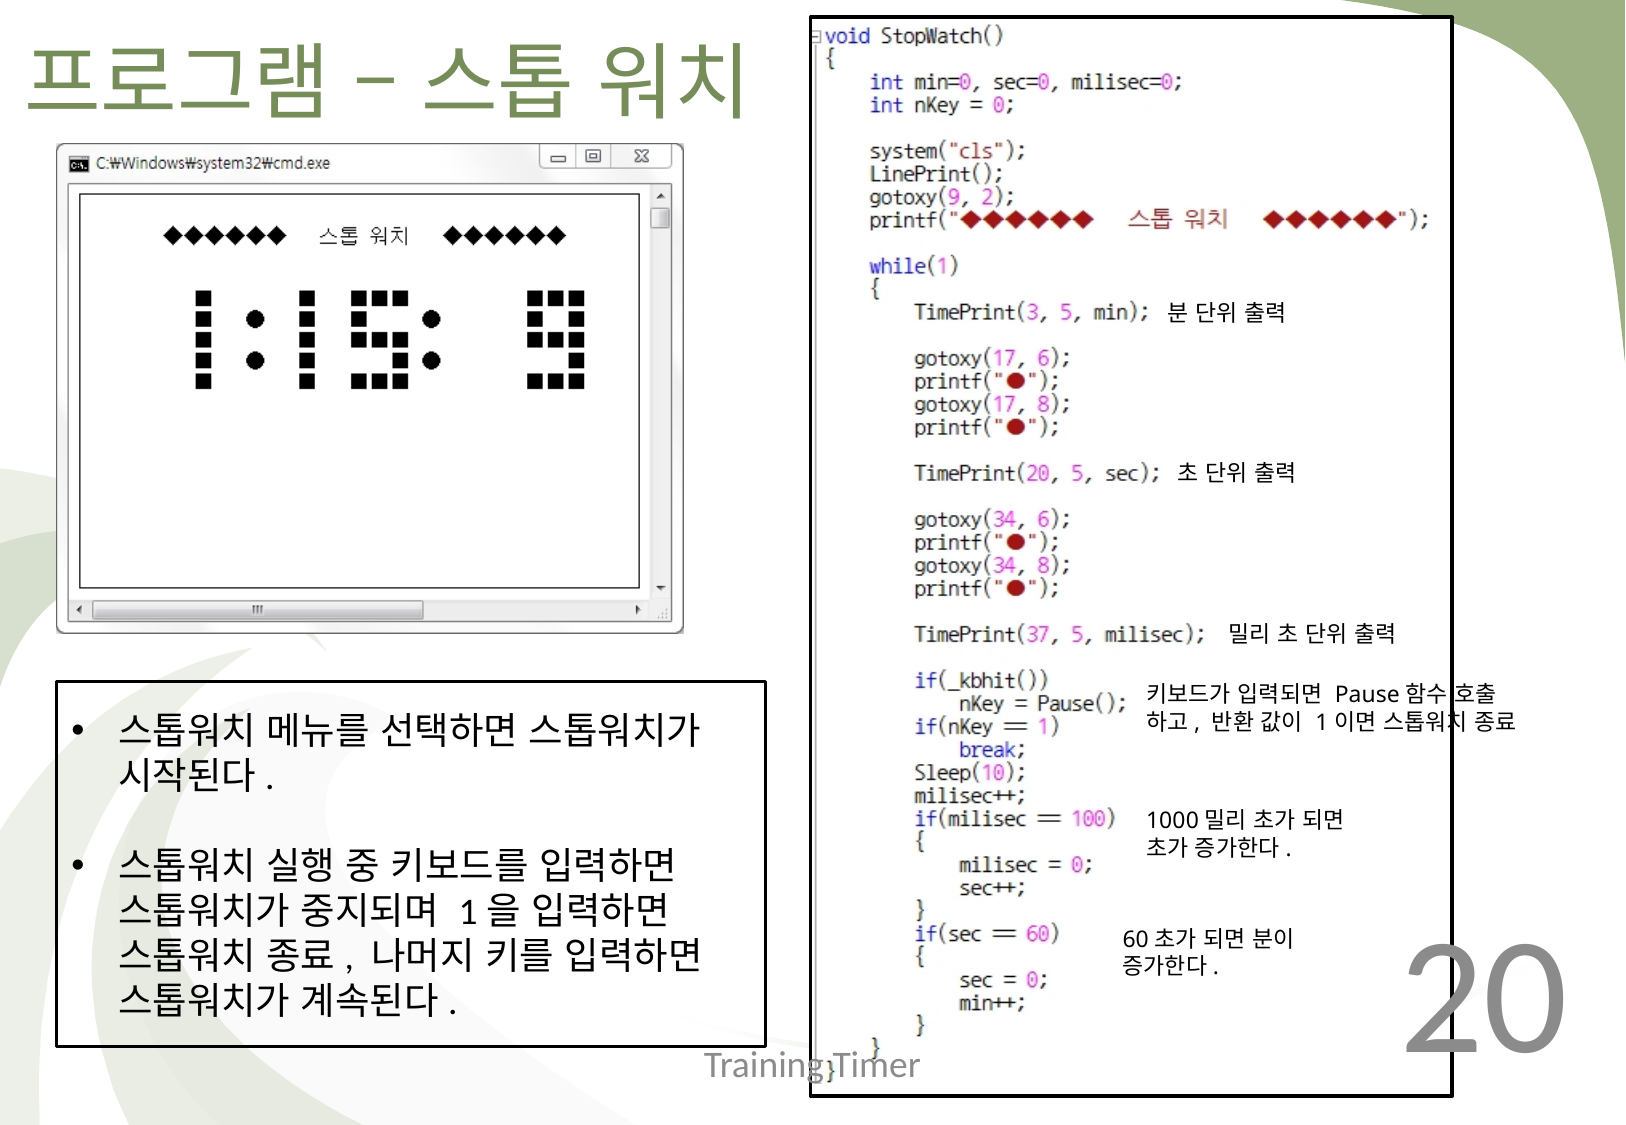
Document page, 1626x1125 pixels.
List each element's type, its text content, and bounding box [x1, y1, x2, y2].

text_box 스톱워치 메뉴를 선택하면 스톱워치가 시작된다. 스톱워치 실행 중 키보드를 입력하면 스톱워치가 중지되며 1을 입력하면 스톱워치 종료, 나머지 키를 입력하면 스톱워치가 계속된다. [54, 680, 767, 1049]
text_box 키보드가 입력되면 Pause함수 호출 하고, 반환 값이 1이면 스톱워치 종료 [1455, 672, 1557, 743]
slide_number 20 [1449, 869, 1569, 1103]
text_box 프로그램 – 스톱 워치 [9, 21, 808, 137]
picture [812, 18, 1451, 1095]
footer Training Timer [555, 1023, 813, 1103]
picture [56, 143, 684, 634]
